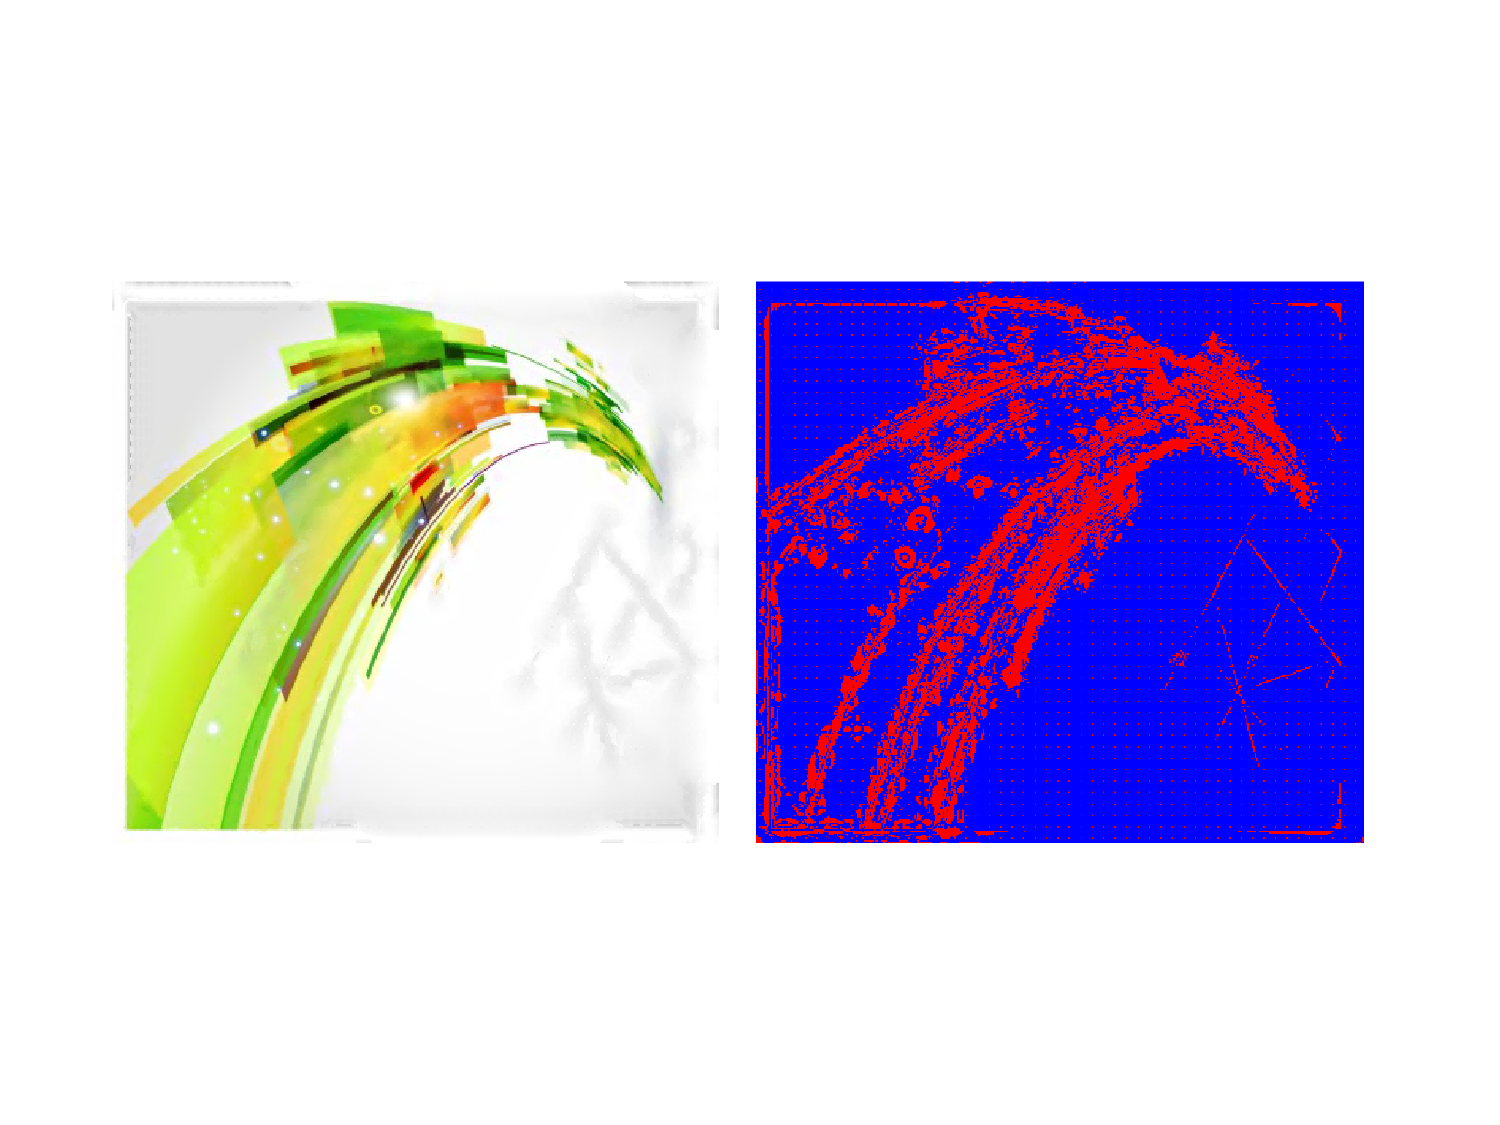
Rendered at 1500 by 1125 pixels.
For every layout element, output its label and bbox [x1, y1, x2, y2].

picture [5, 194, 1470, 924]
